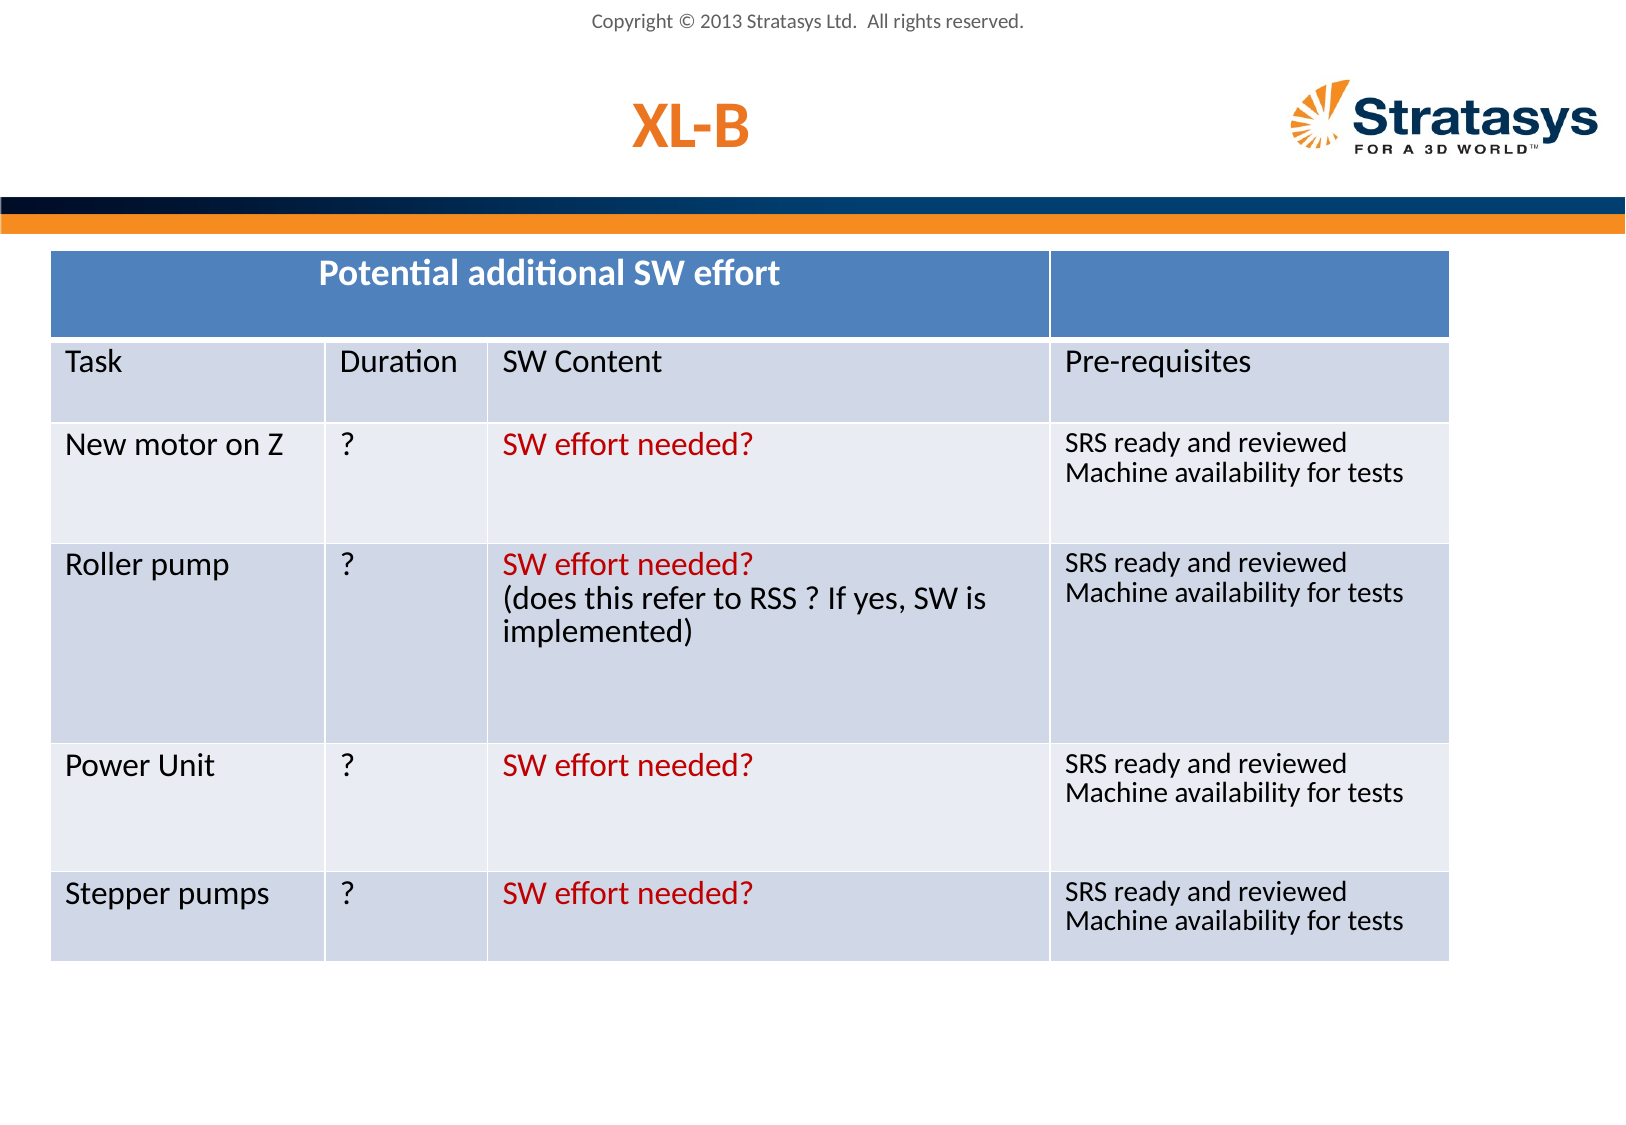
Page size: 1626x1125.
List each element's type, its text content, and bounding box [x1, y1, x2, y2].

table_cell Power Unit [51, 744, 324, 871]
text_box Copyright © 2013 Stratasys Ltd. All rights reserved. [379, 0, 1238, 40]
table_cell ? [326, 544, 487, 743]
table_cell SRS ready and reviewed Machine availability for tests [1051, 744, 1449, 871]
table_cell SW effort needed? (does this refer to RSS ? If yes, SW is implemented) [488, 544, 1049, 743]
table_cell Task [51, 343, 324, 422]
table_cell Stepper pumps [51, 872, 324, 961]
table_header Potential additional SW effort [51, 251, 1049, 337]
table_cell SW effort needed? [488, 872, 1049, 961]
table_cell ? [326, 744, 487, 871]
table_cell SW effort needed? [488, 424, 1049, 543]
table_cell SRS ready and reviewed Machine availability for tests [1051, 424, 1449, 543]
table_header [1051, 251, 1449, 337]
picture [1285, 73, 1604, 160]
picture [0, 174, 1625, 234]
table_cell Duration [326, 343, 487, 422]
table_cell SRS ready and reviewed Machine availability for tests [1051, 544, 1449, 743]
table_cell ? [326, 872, 487, 961]
table_cell SRS ready and reviewed Machine availability for tests [1051, 872, 1449, 961]
table_cell SW effort needed? [488, 744, 1049, 871]
table_cell SW Content [488, 343, 1049, 422]
table_cell ? [326, 424, 487, 543]
table_cell Pre-requisites [1051, 343, 1449, 422]
title XL-B [75, 75, 1308, 167]
table_cell Roller pump [51, 544, 324, 743]
table_cell New motor on Z [51, 424, 324, 543]
